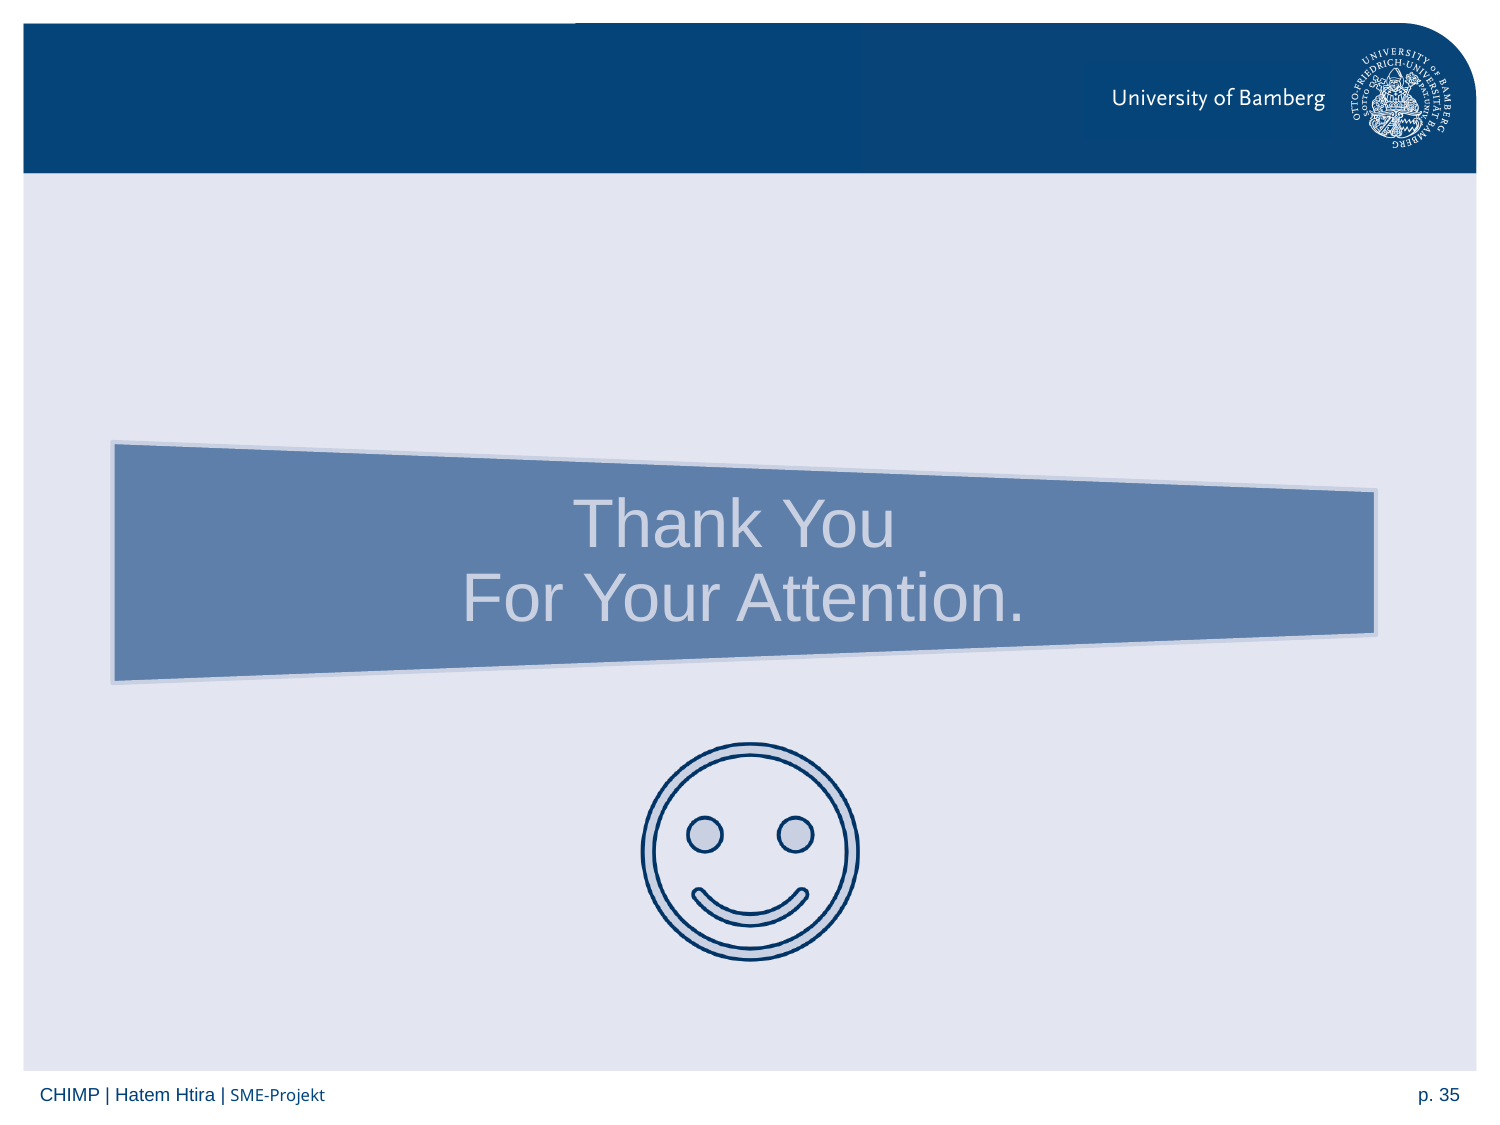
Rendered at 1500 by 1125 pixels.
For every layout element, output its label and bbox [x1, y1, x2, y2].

picture [0, 0, 1500, 1125]
text_box [112, 441, 1377, 684]
